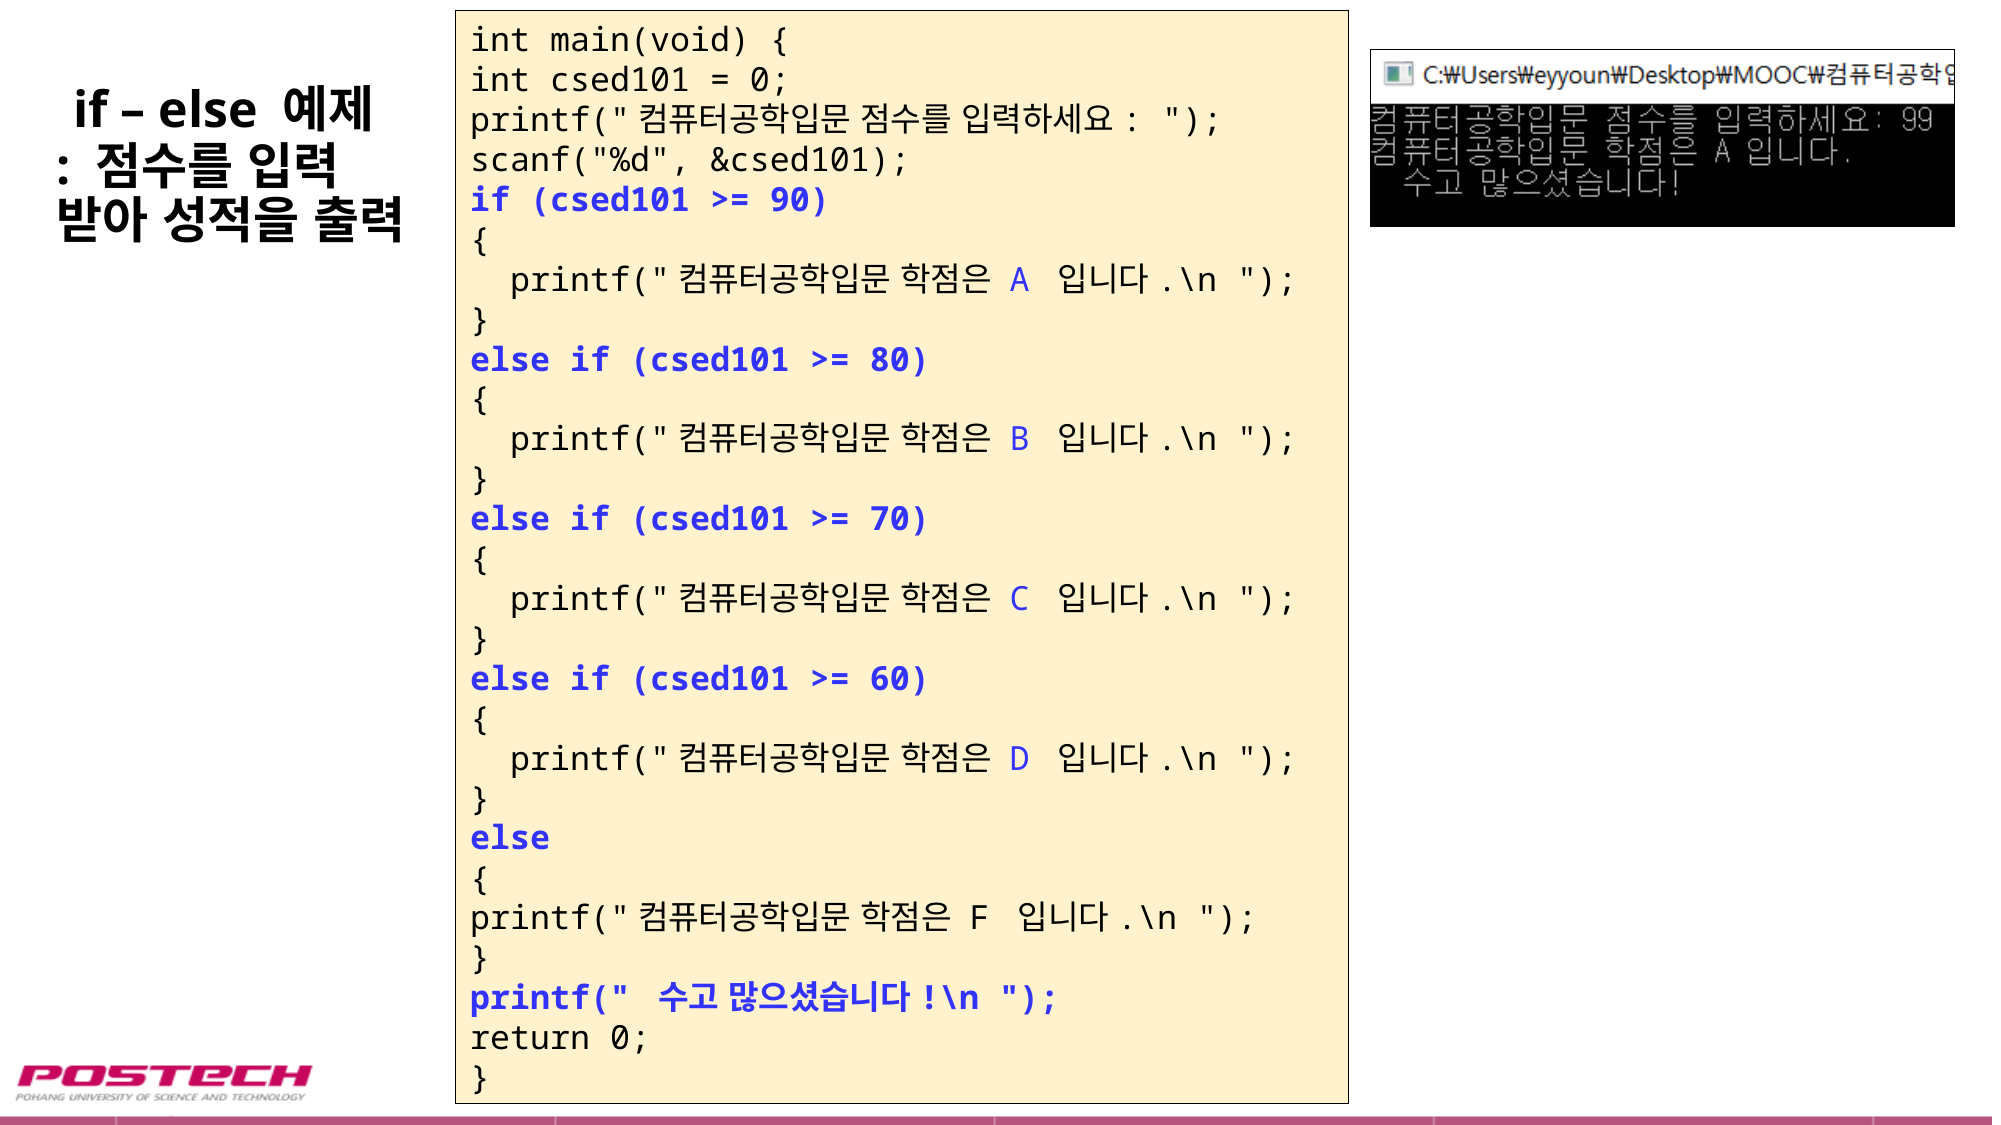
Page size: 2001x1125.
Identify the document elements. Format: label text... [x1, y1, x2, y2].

text_box int main(void) { int csed101 = 0; printf("컴퓨터공학입문 점수를 입력하세요: "); scanf("%d", &csed101); if (csed101 >= 90) { printf("컴퓨터공학입문 학점은 A 입니다.\n "); } else if (csed101 >= 80) { printf("컴퓨터공학입문 학점은 B 입니다.\n "); } else if (csed101 >= 70) { printf("컴퓨터공학입문 학점은 C 입니다.\n "); } else if (csed101 >= 60) { printf("컴퓨터공학입문 학점은 D 입니다.\n "); } else { printf("컴퓨터공학입문 학점은 F 입니다.\n "); } printf(" 수고 많으셨습니다!\n "); return 0; } [455, 10, 1349, 1104]
title if – else 예제 : 점수를 입력 받아 성적을 출력 [41, 10, 455, 308]
picture [0, 1115, 1992, 1125]
picture [0, 1047, 320, 1105]
picture [1369, 49, 1955, 227]
